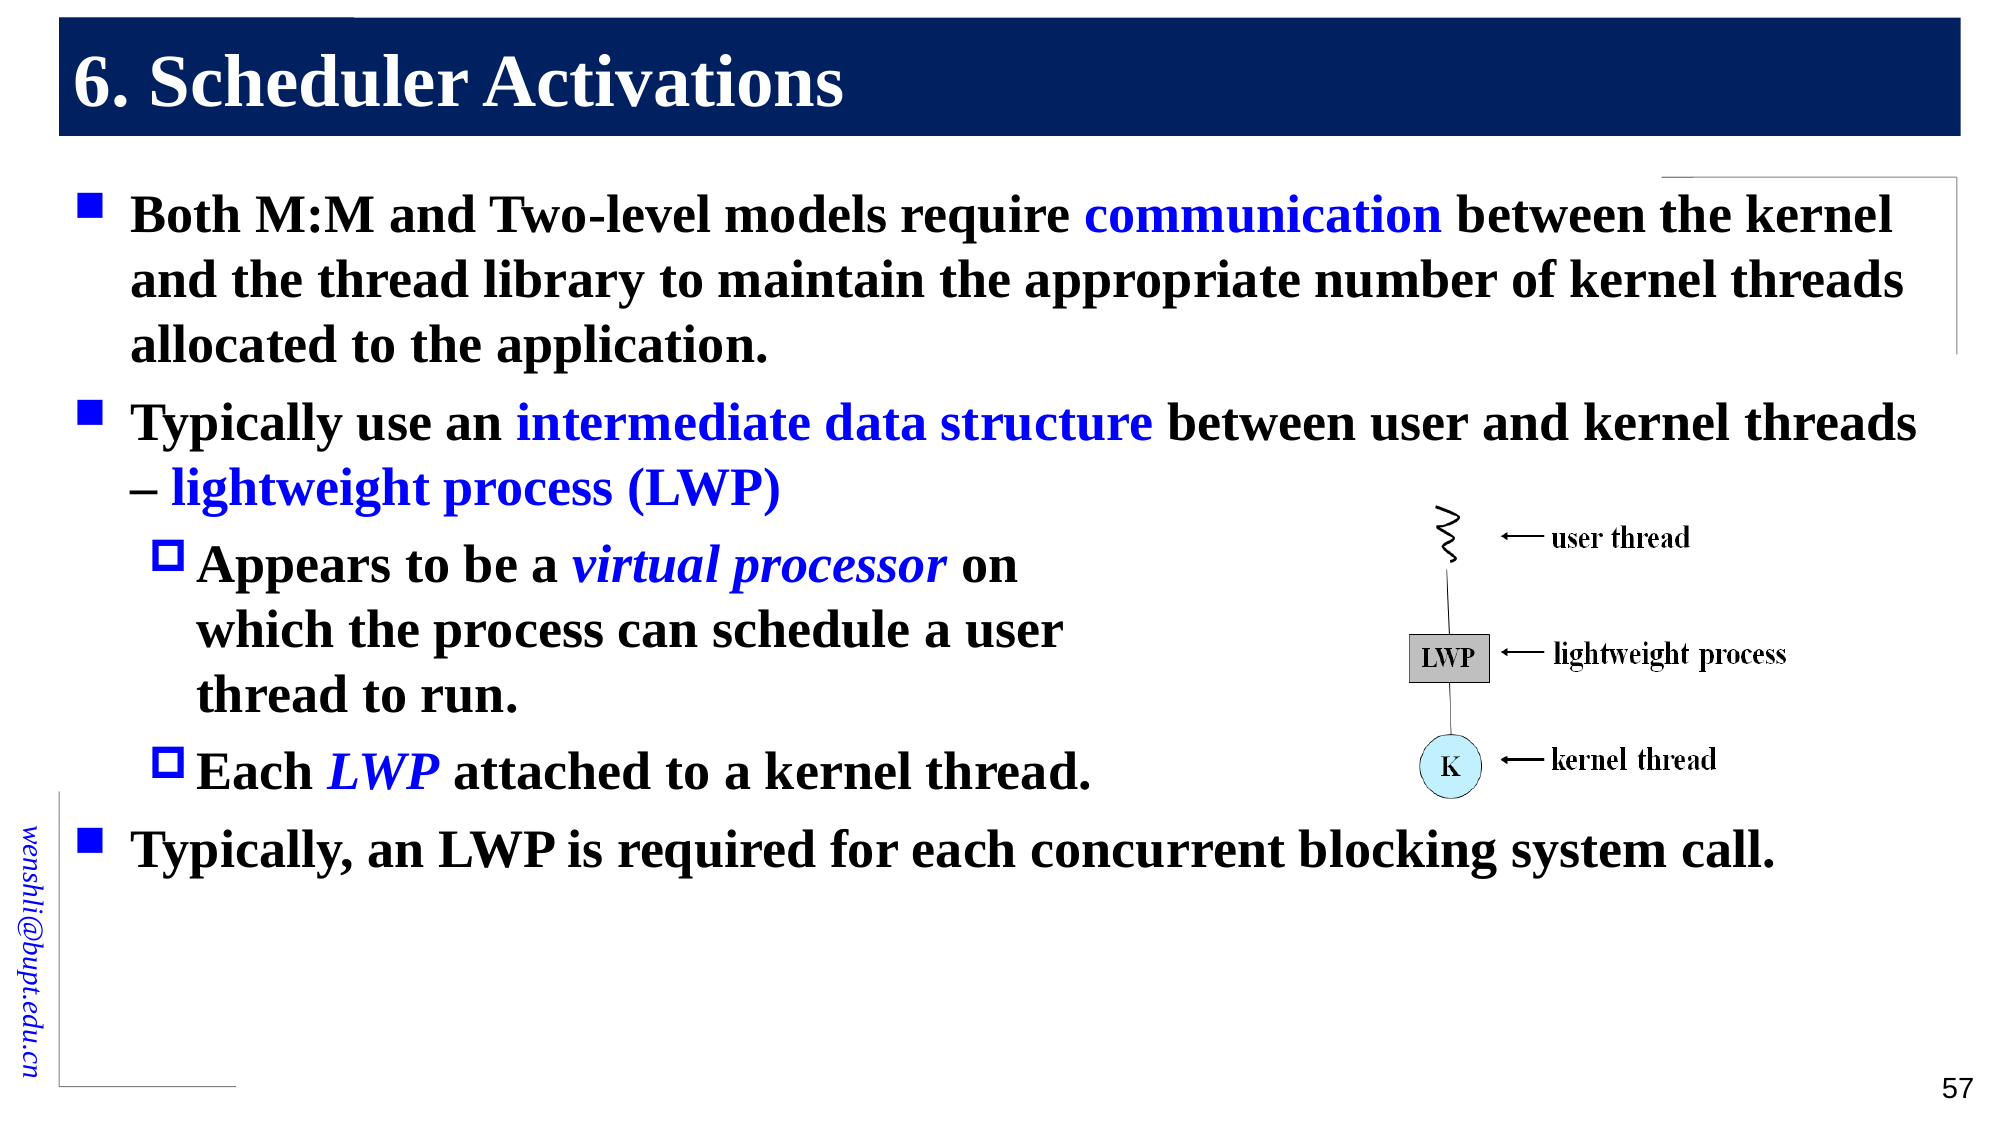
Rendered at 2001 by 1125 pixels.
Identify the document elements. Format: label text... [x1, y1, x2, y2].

title 6. Scheduler Activations [58, 17, 1961, 137]
picture [1405, 505, 1804, 799]
slide_number 57 [1822, 1062, 1990, 1117]
list Both M:M and Two-level models require communication between the kernel and the thread library to maintain the appropriate number of kernel threads allocated to the application. Typically use an intermediate data structure between user and kernel threads – lightweight process (LWP) Appears to be a virtual processor on which the process can schedule a user thread to run. Each LWP attached to a kernel thread. Typically, an LWP is required for each concurrent blocking system call. [59, 171, 1955, 1087]
